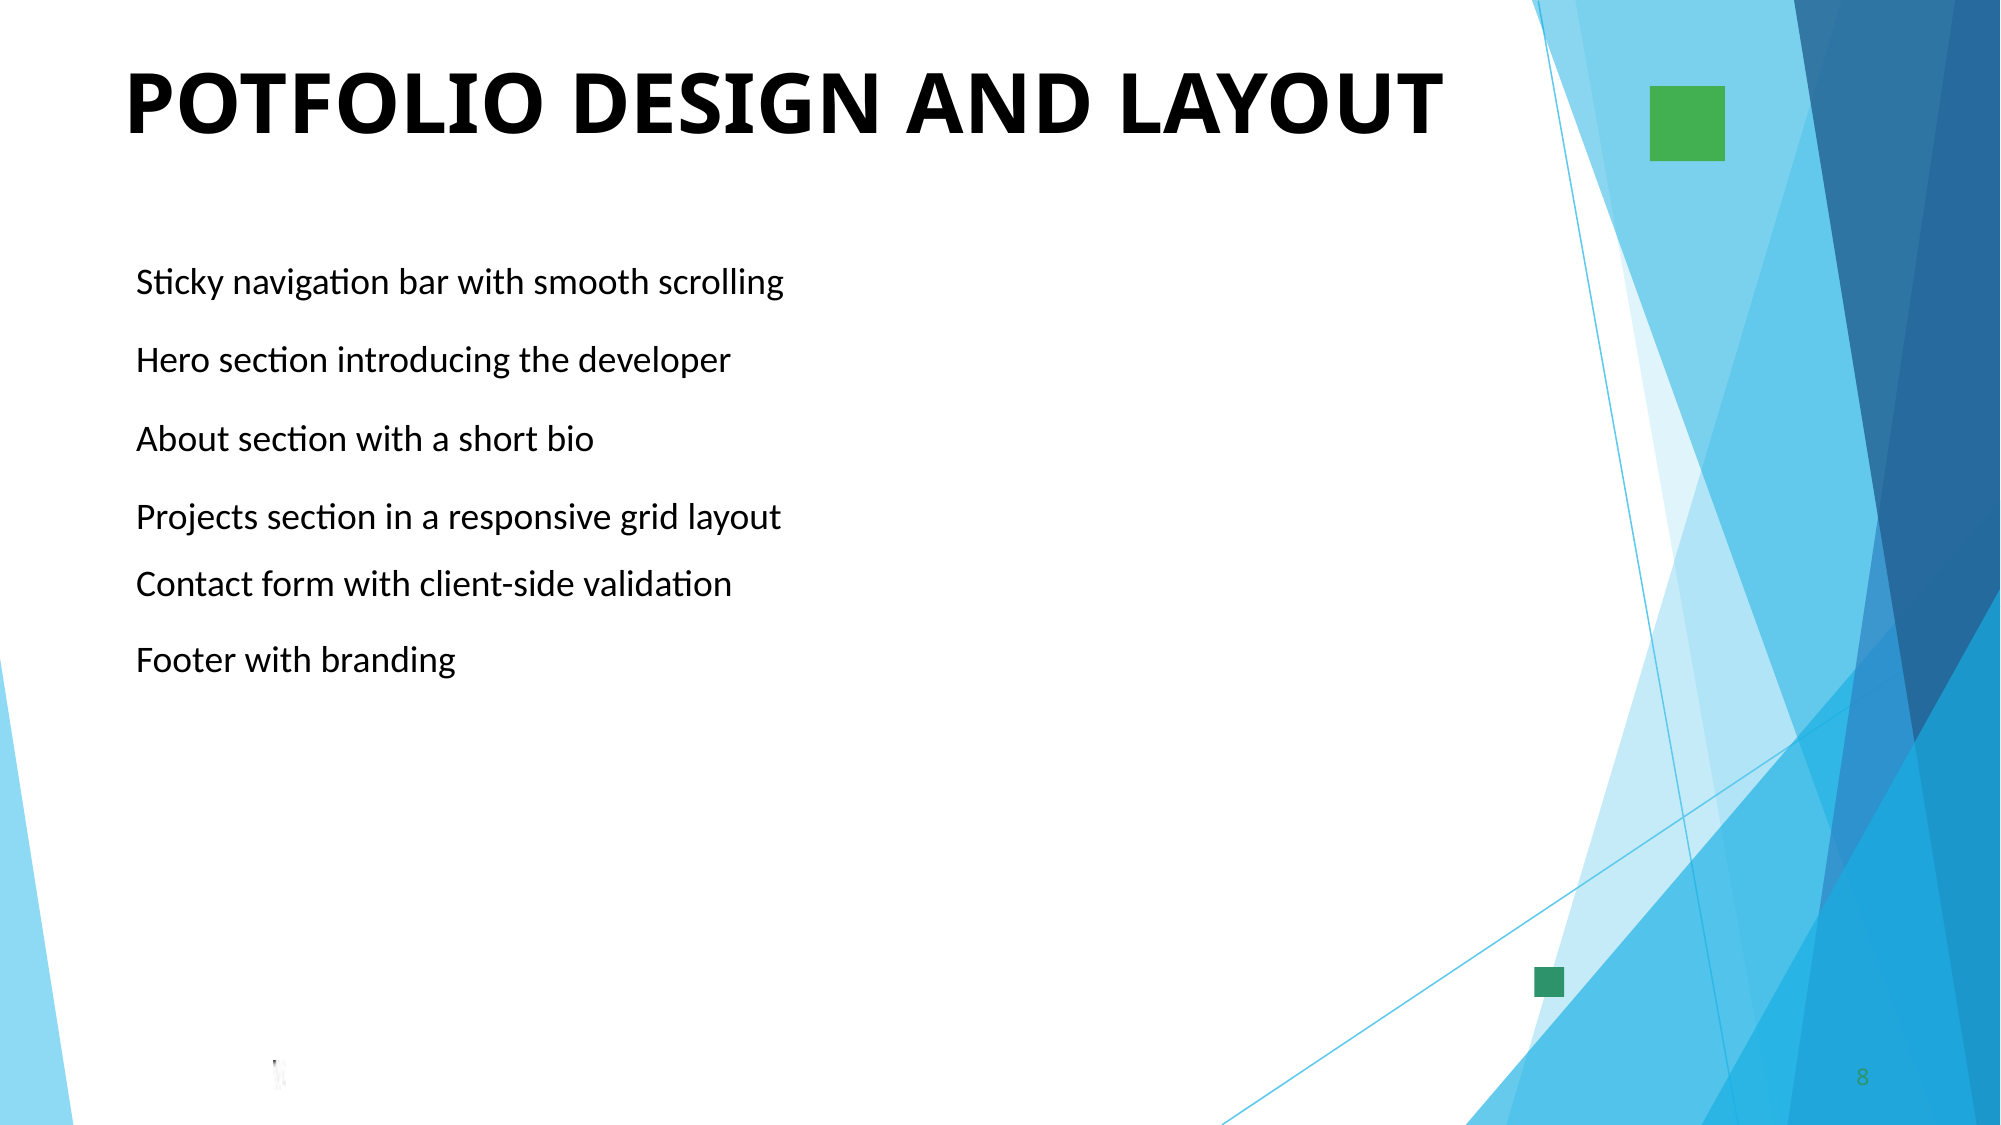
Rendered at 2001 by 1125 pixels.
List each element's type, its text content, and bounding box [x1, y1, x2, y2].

text_box Projects section in a responsive grid layout [121, 484, 1123, 545]
text_box [1649, 86, 1725, 162]
text_box Footer with branding [121, 627, 1122, 688]
text_box About section with a short bio [121, 406, 1123, 466]
text_box Contact form with client-side validation [121, 551, 1122, 612]
text_box 8 [1849, 1061, 1888, 1095]
text_box Hero section introducing the developer [121, 328, 1123, 388]
picture [273, 1060, 287, 1091]
text_box Sticky navigation bar with smooth scrolling [121, 249, 1123, 310]
text_box POTFOLIO DESIGN AND LAYOUT [121, 47, 1564, 150]
text_box [1534, 967, 1565, 997]
